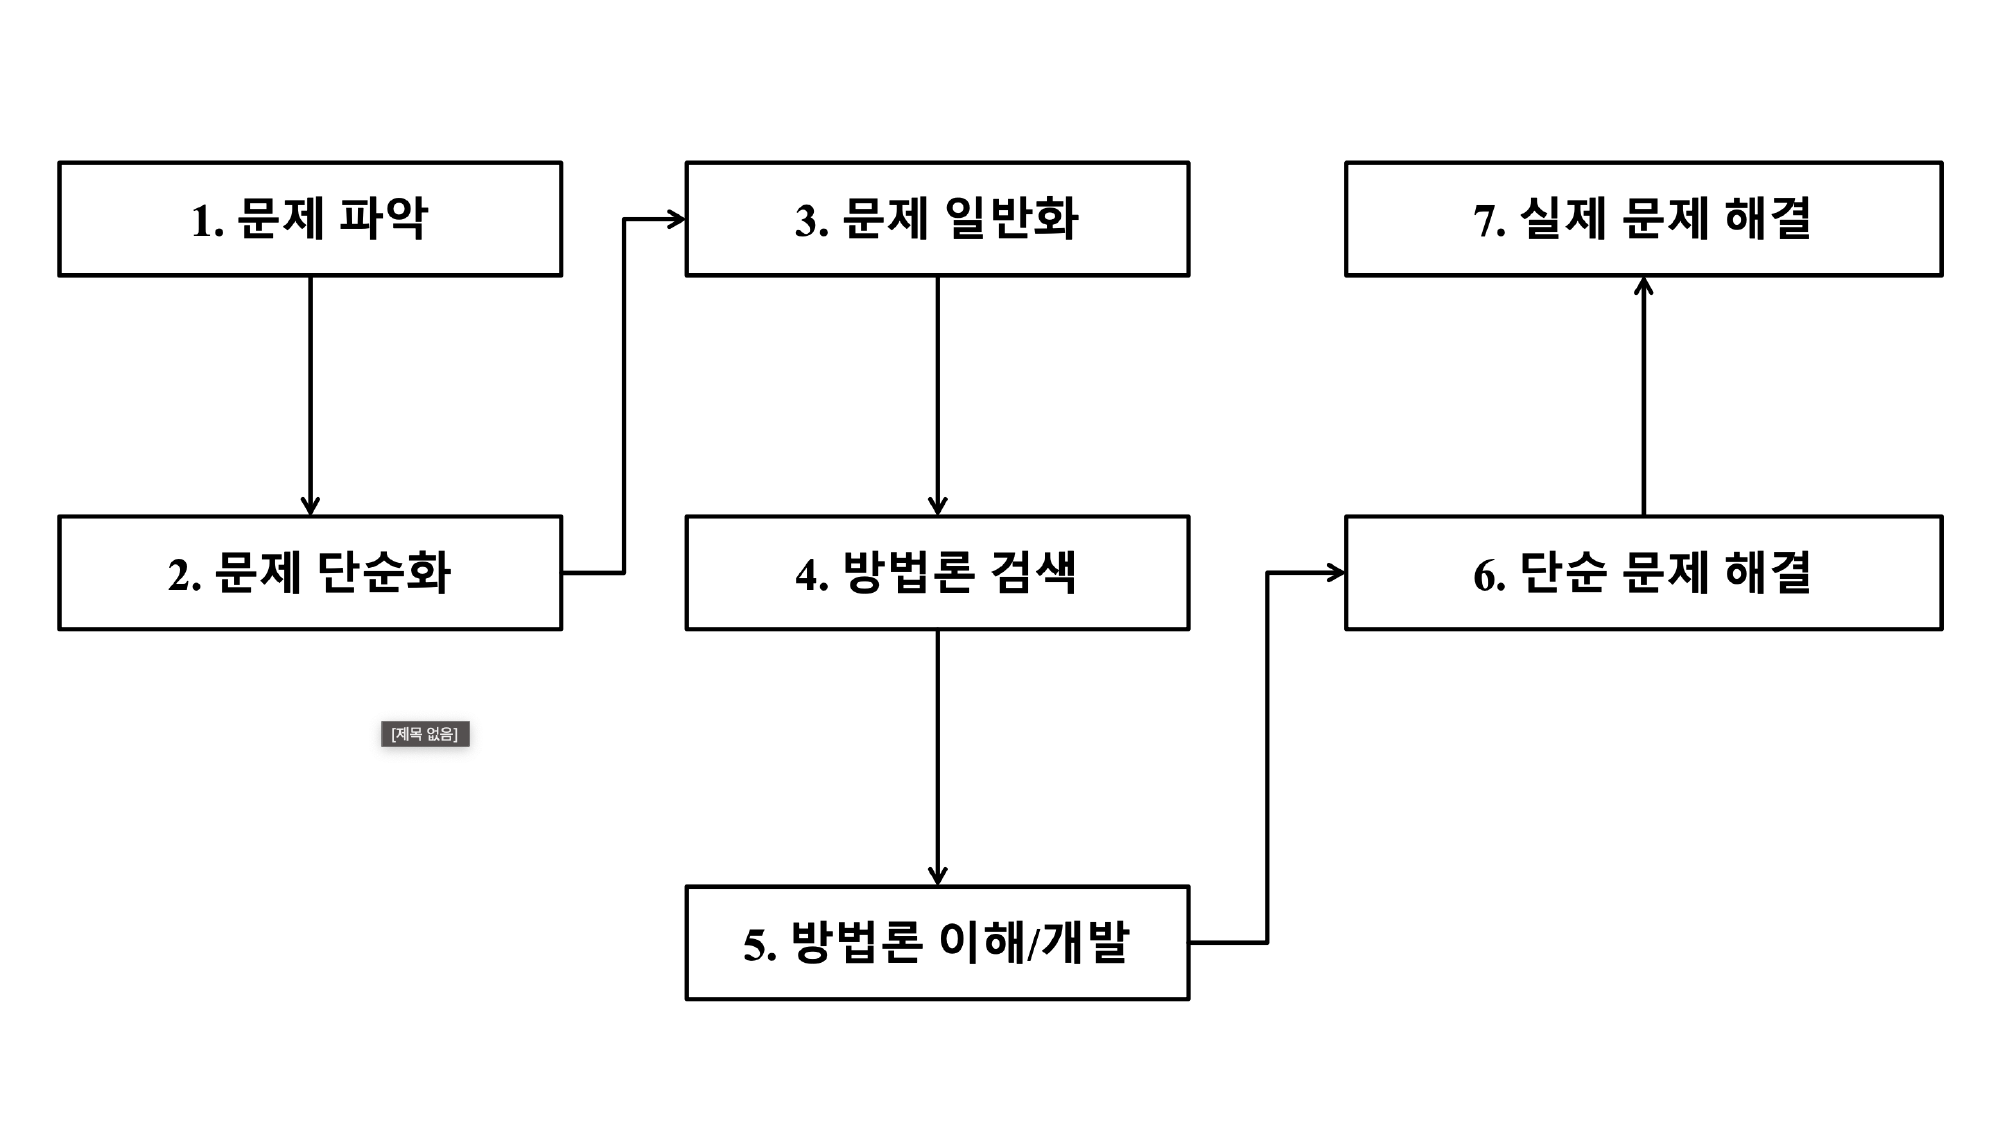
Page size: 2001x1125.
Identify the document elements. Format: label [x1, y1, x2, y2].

picture [42, 74, 1958, 1090]
